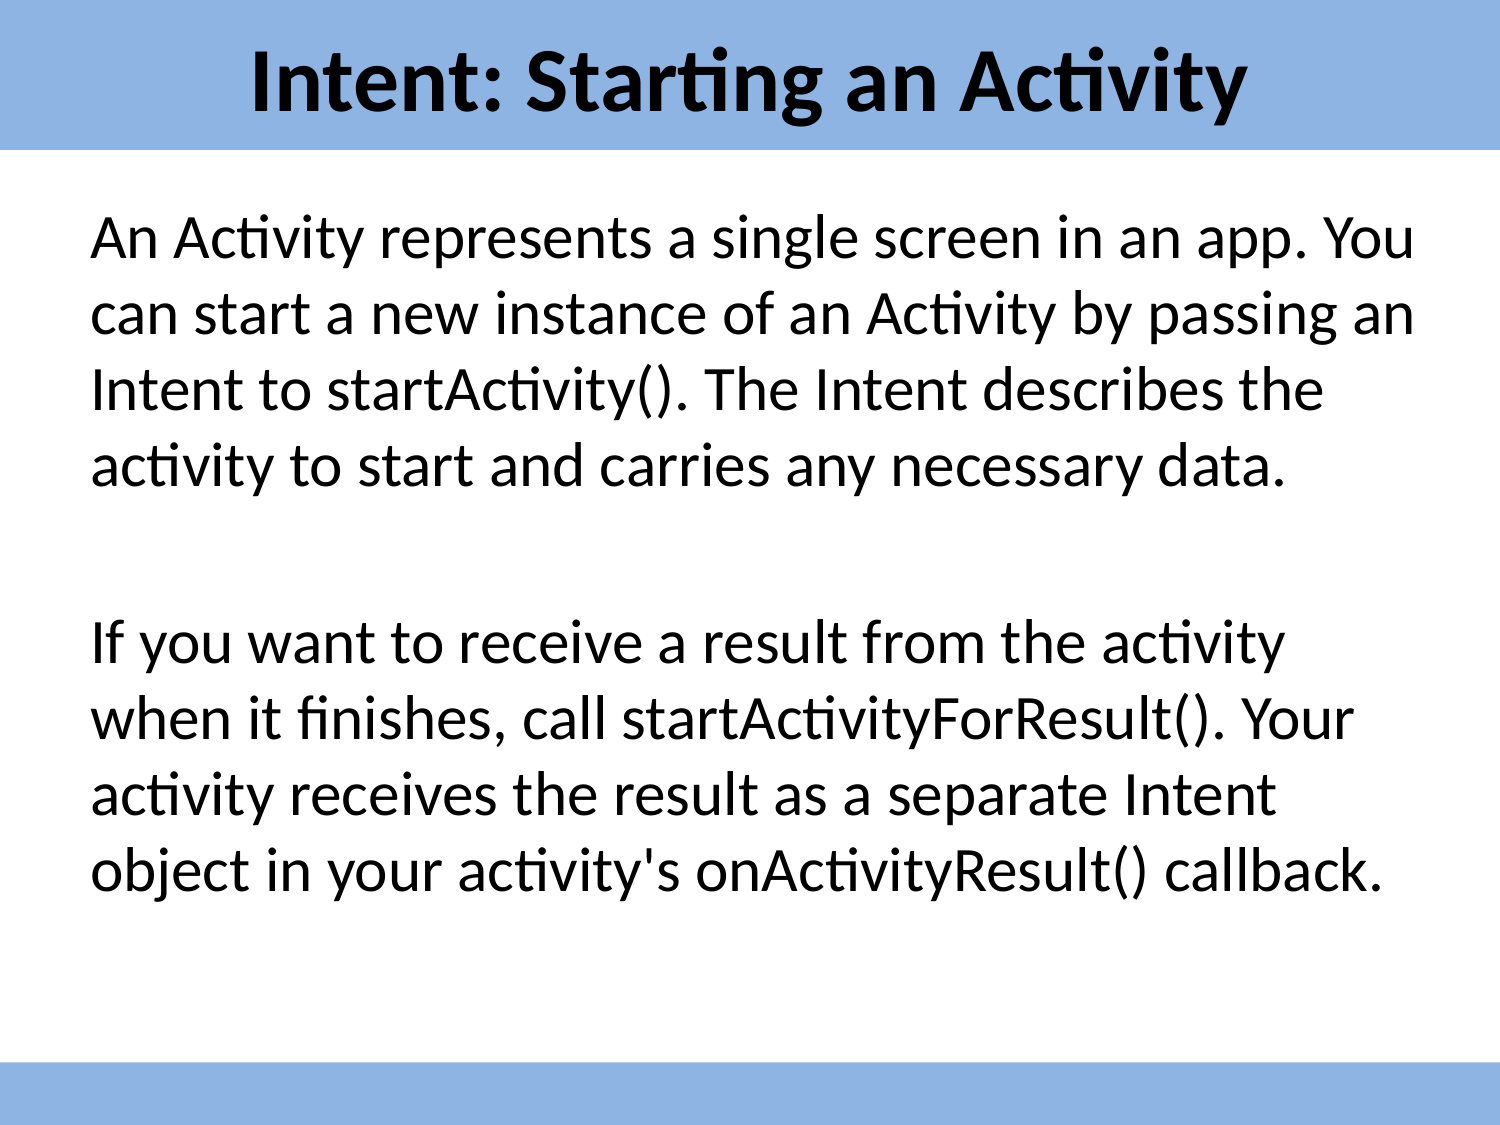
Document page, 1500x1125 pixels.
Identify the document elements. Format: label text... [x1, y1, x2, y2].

title Intent: Starting an Activity [0, 0, 1500, 150]
text_box [0, 1060, 1500, 1125]
list An Activity represents a single screen in an app. You can start a new instance of an Activity by passing an Intent to startActivity(). The Intent describes the activity to start and carries any necessary data. If you want to receive a result from the activity when it finishes, call startActivityForResult(). Your activity receives the result as a separate Intent object in your activity's onActivityResult() callback. [75, 187, 1438, 1025]
